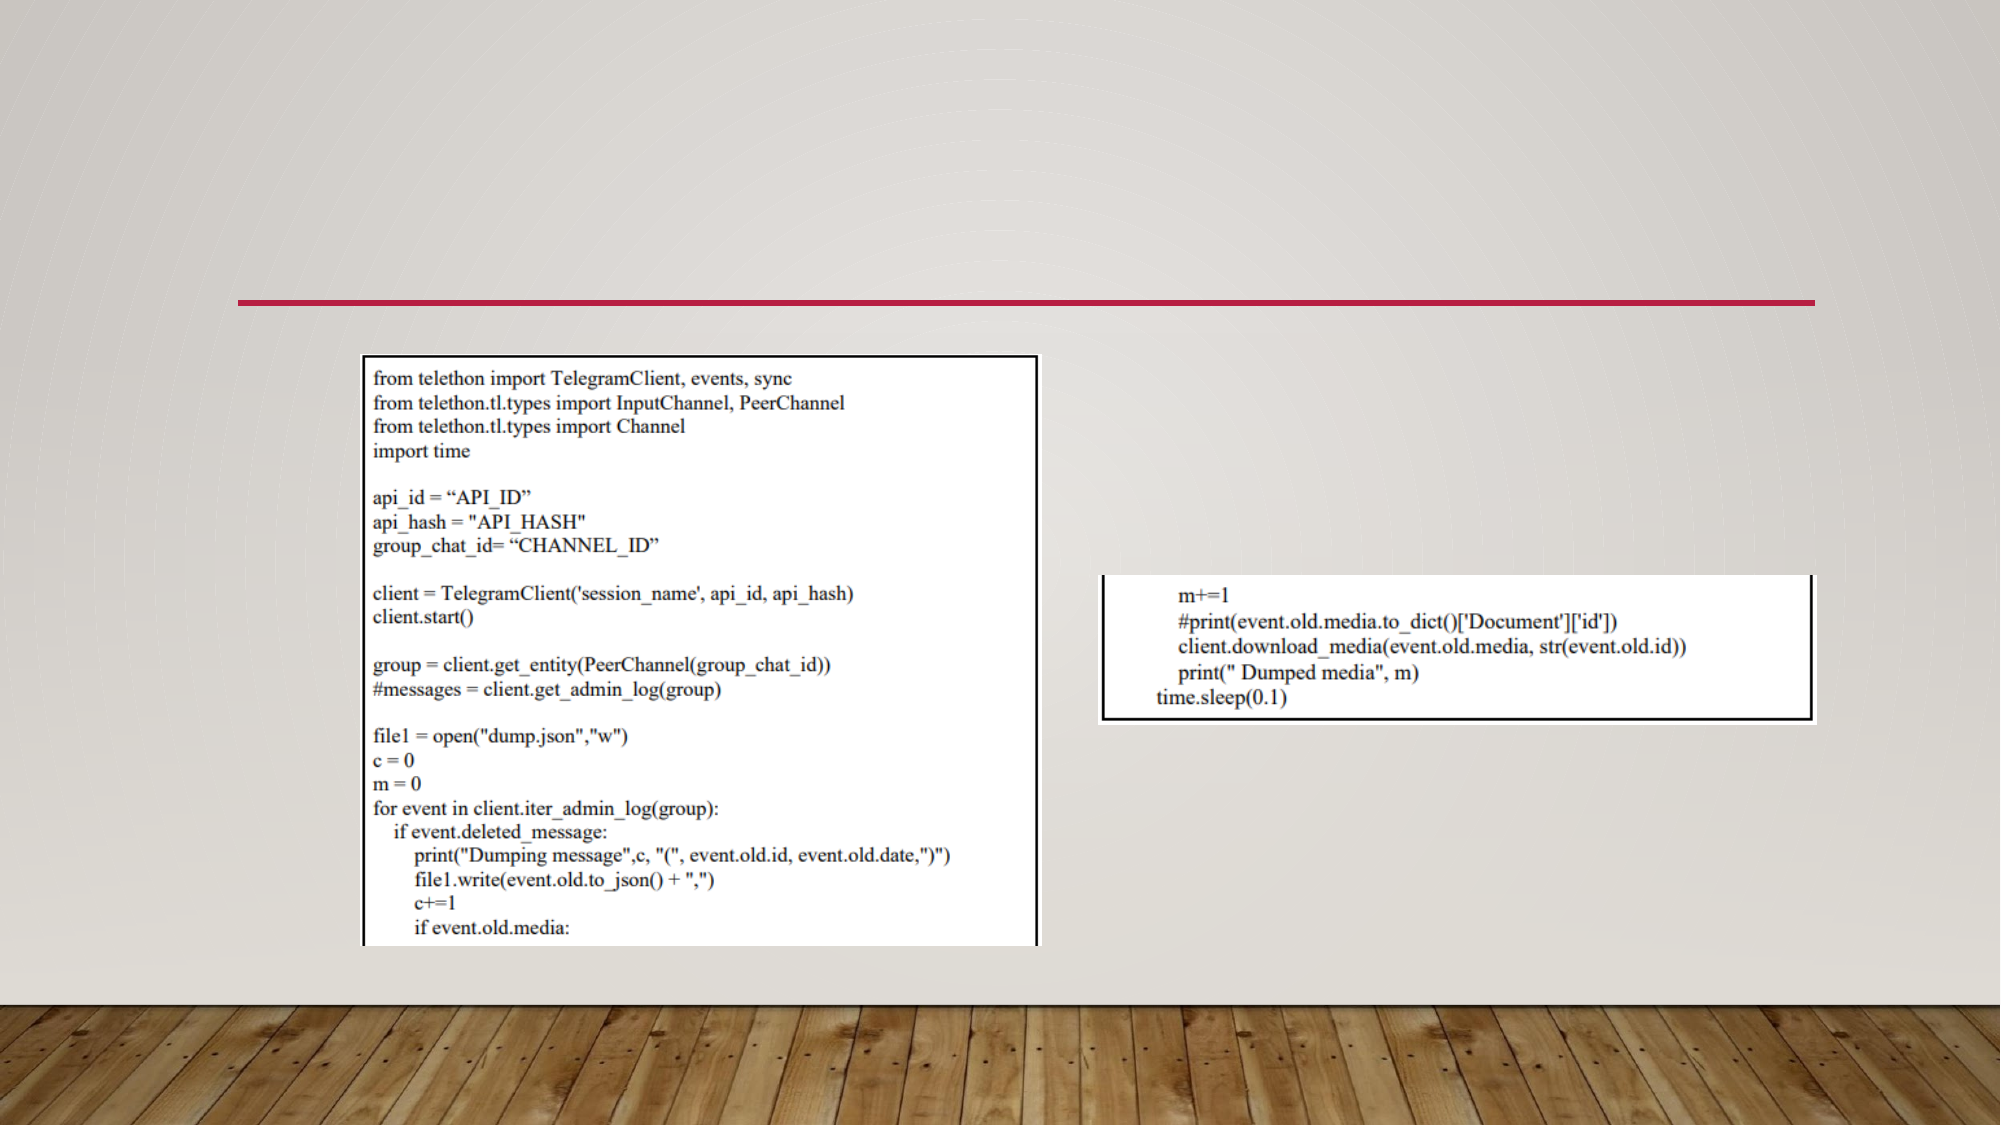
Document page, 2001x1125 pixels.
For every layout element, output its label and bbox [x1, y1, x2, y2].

picture [1098, 575, 1817, 725]
picture [0, 1005, 2000, 1125]
picture [360, 354, 1042, 946]
